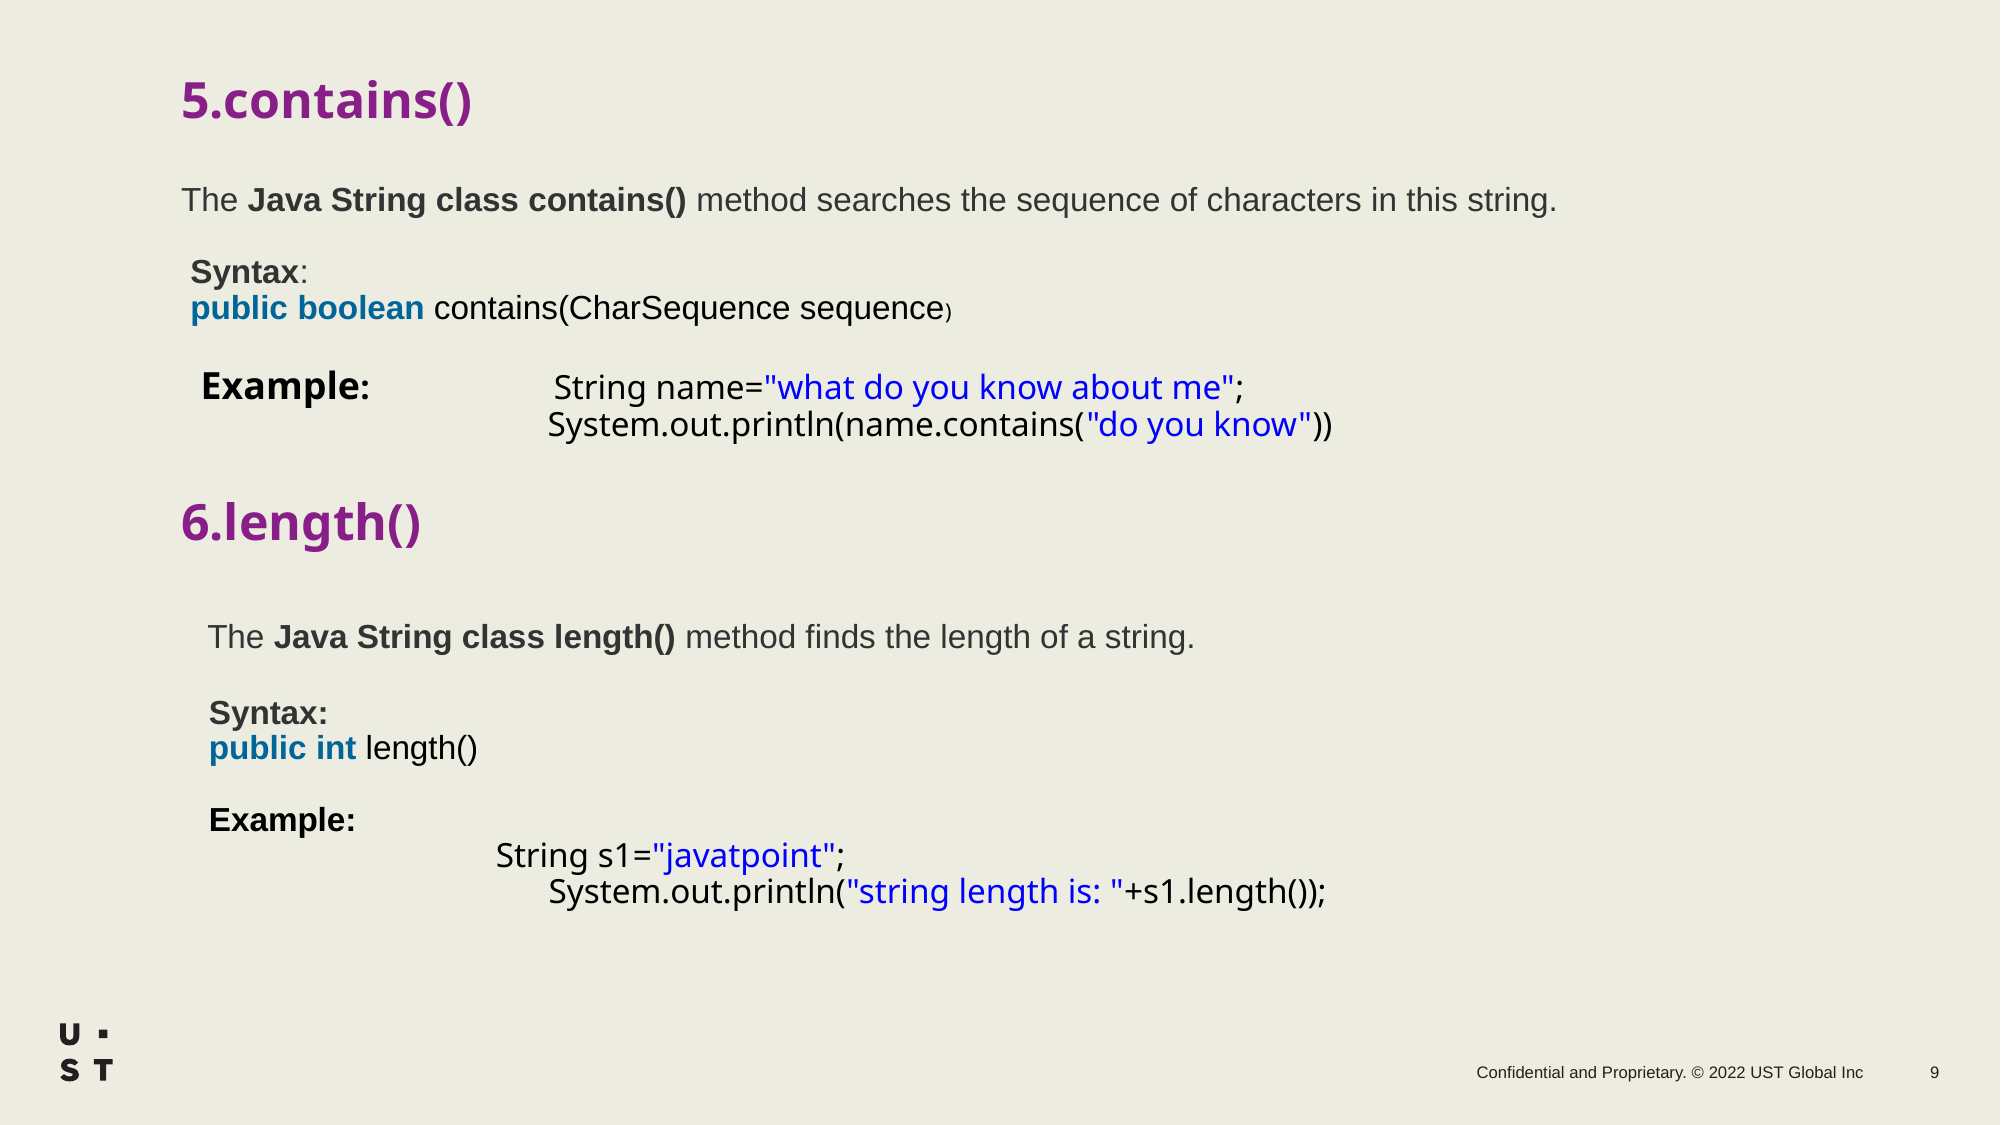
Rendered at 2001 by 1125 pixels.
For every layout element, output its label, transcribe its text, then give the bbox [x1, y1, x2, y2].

title 5.contains() The Java String class contains() method searches the sequence of characters in this string. Syntax: public boolean contains(CharSequence sequence) Example: String name="what do you know about me"; System.out.println(name.contains("do you know")) 6.length() The Java String class length() method finds the length of a string. Syntax: public int length() Example: String s1="javatpoint"; System.out.println("string length is: "+s1.length()); . [181, 75, 2000, 226]
